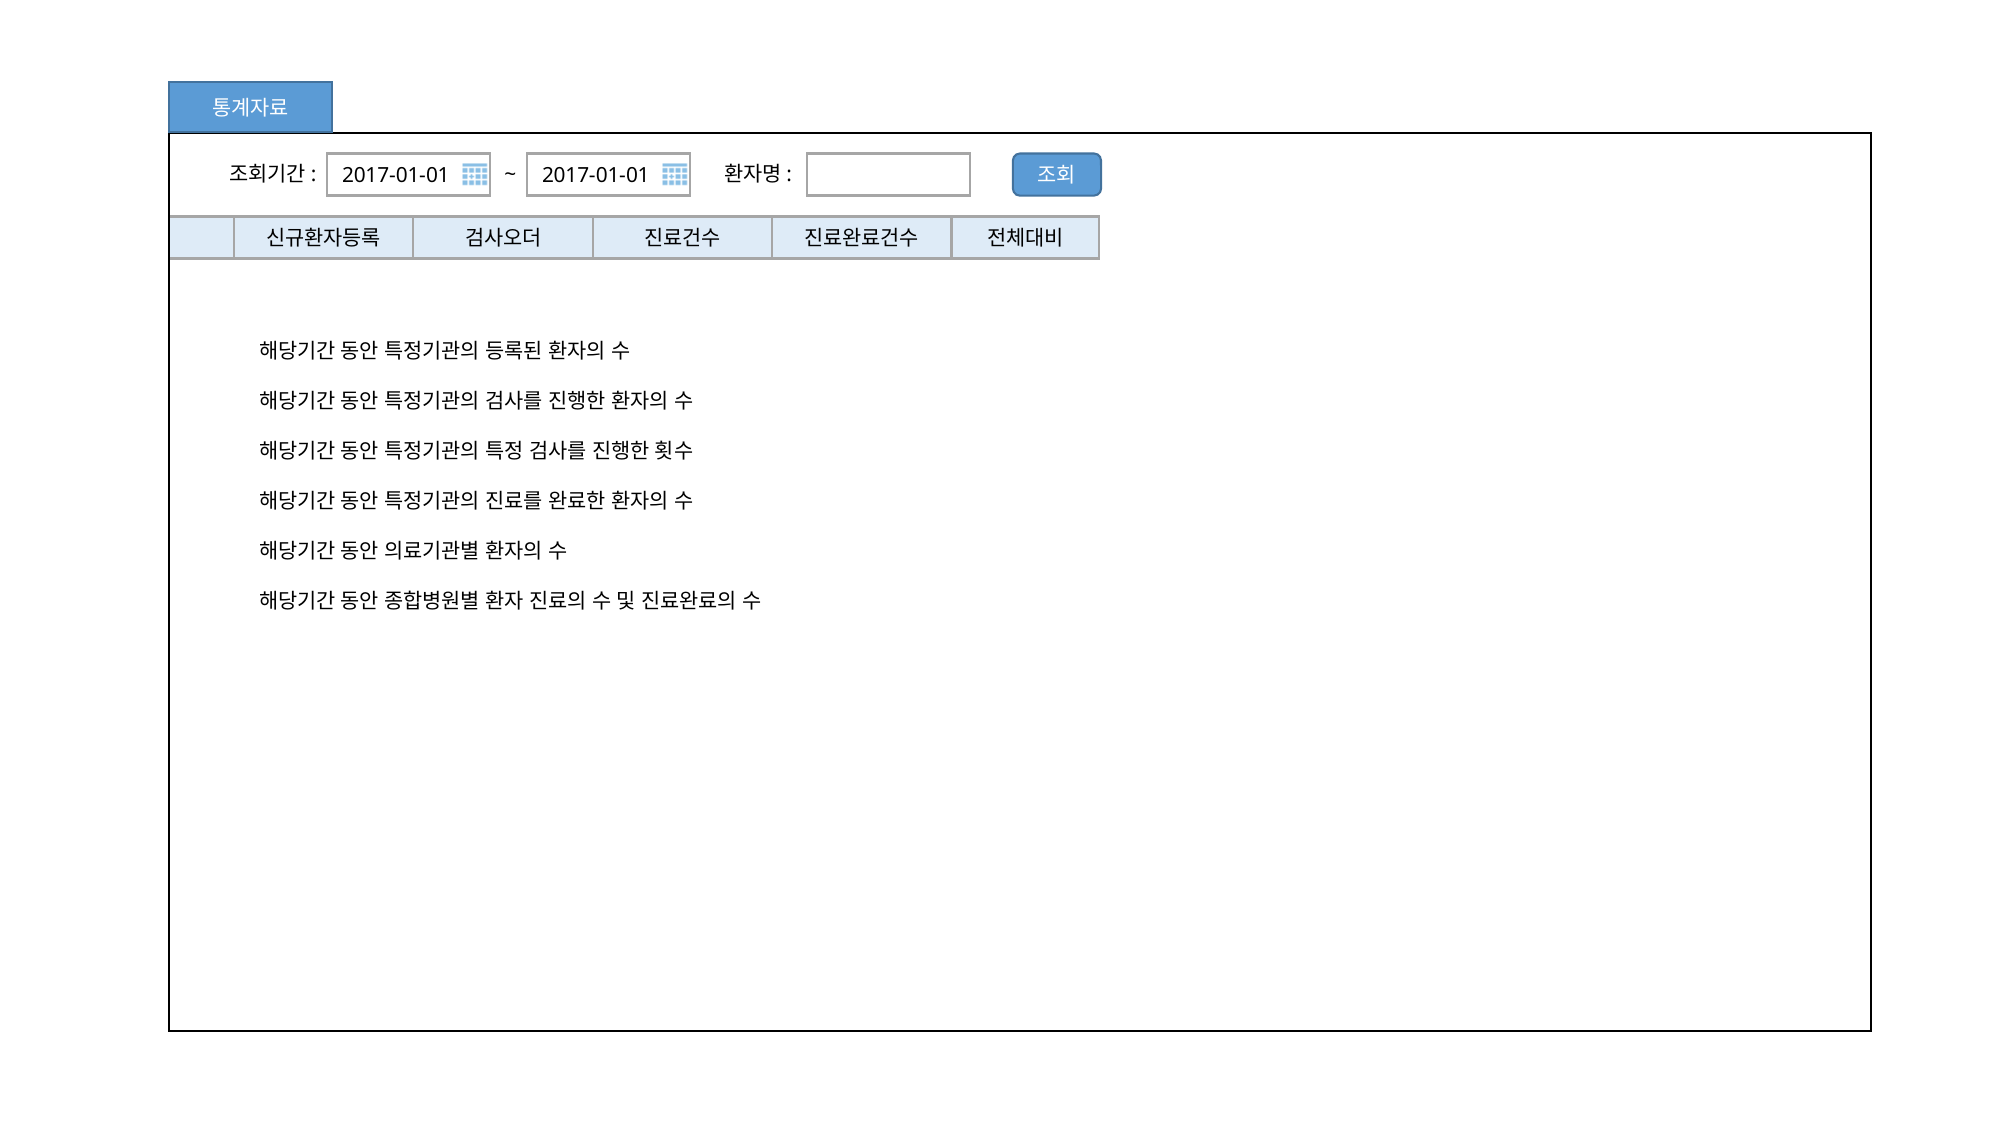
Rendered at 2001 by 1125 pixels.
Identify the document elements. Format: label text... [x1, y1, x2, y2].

picture [658, 156, 689, 194]
text_box [806, 152, 971, 197]
text_box 해당기간 동안 특정기관의 등록된 환자의 수 해당기간 동안 특정기관의 검사를 진행한 환자의 수 해당기간 동안 특정기관의 특정 검사를 진행한 횟수 해당기간 동안 특정기관의 진료를 완료한 환자의 수 해당기간 동안 의료기관별 환자의 수 해당기간 동안 종합병원별 환자 진료의 수 및 진료완료의 수 [244, 330, 1466, 670]
text_box [168, 132, 1872, 1032]
text_box 환자명: [709, 153, 807, 194]
text_box 2017-01-01 [326, 152, 491, 197]
text_box 신규환자등록 [233, 215, 412, 260]
text_box 진료건수 [592, 215, 771, 260]
picture [458, 156, 489, 194]
text_box 2017-01-01 [526, 152, 691, 197]
text_box 조회기간: [215, 153, 332, 194]
text_box 조회 [1011, 152, 1103, 197]
text_box ~ [489, 153, 528, 194]
text_box 진료완료건수 [771, 215, 950, 260]
text_box 전체대비 [950, 215, 1100, 260]
text_box 통계자료 [168, 81, 333, 133]
text_box 검사오더 [412, 215, 592, 260]
